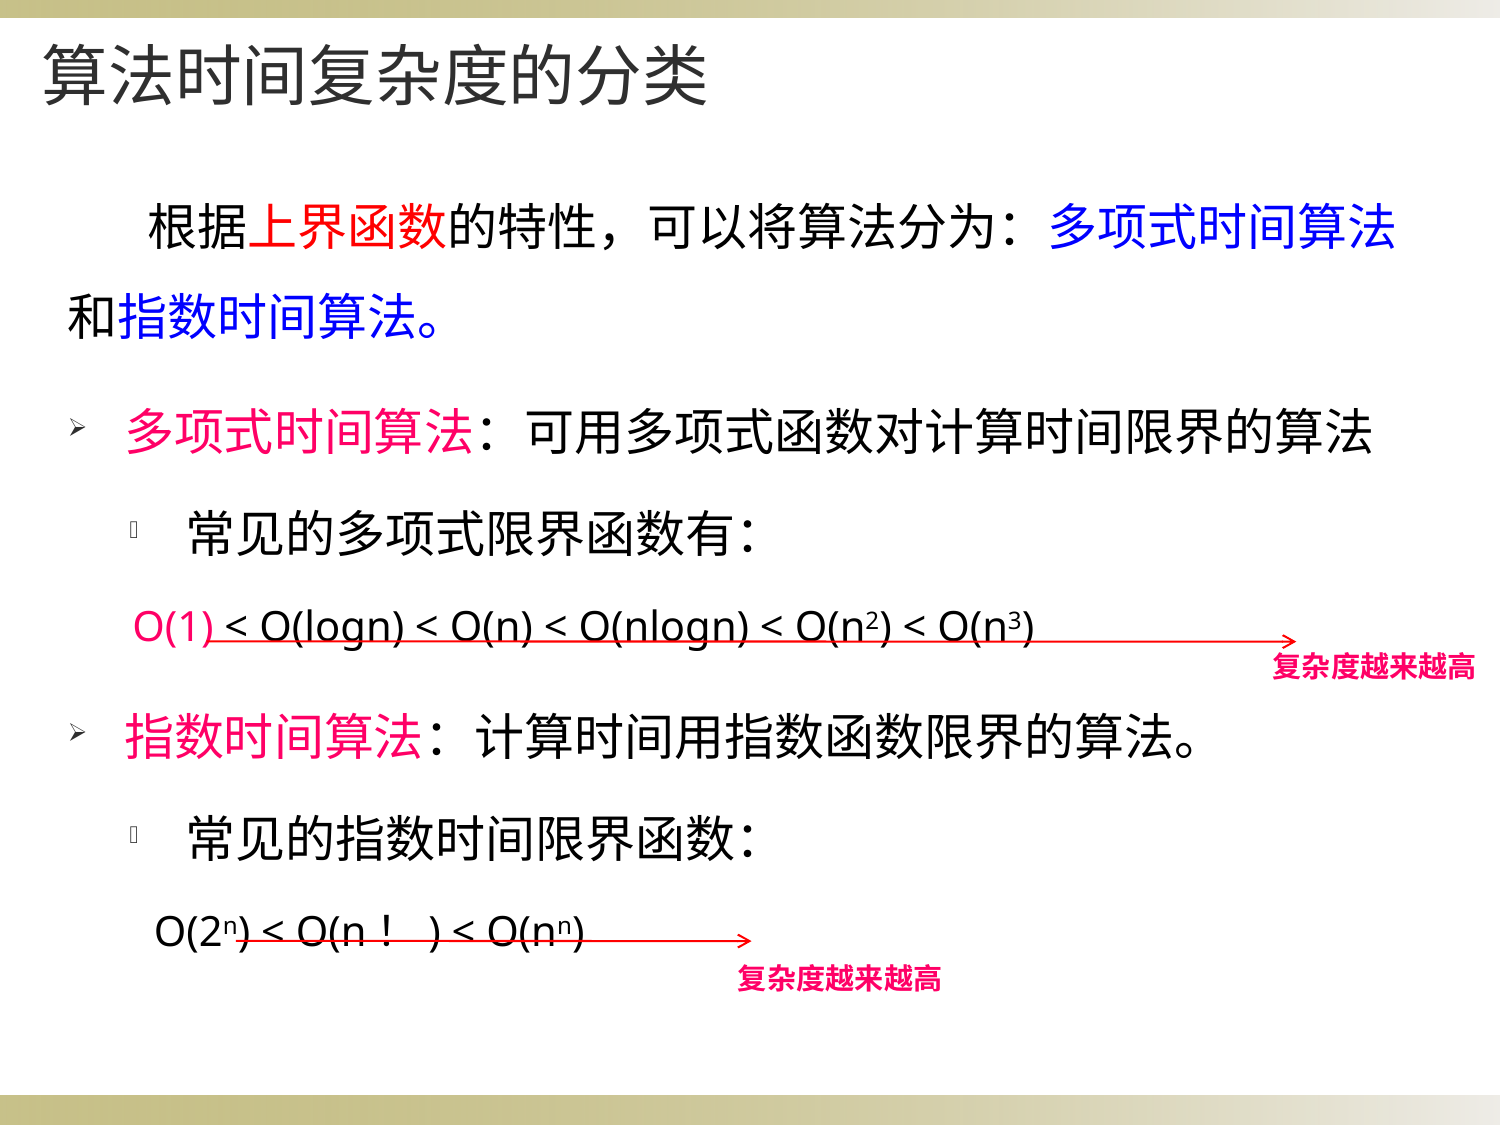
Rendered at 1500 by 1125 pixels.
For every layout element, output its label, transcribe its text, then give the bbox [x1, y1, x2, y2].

title 算法时间复杂度的分类 [26, 15, 1377, 133]
text_box 复杂度越来越高 [1257, 641, 1493, 692]
list 根据上界函数的特性，可以将算法分为：多项式时间算法和指数时间算法。 多项式时间算法：可用多项式函数对计算时间限界的算法 常见的多项式限界函数有： Ο(1) < Ο(logn) < Ο(n) < Ο(nlogn) < Ο(n2) < Ο(n3) 指数时间算法：计算时间用指数函数限界的算法。 常见的指数时间限界函数： Ο(2n) < Ο(n！) < Ο(nn) [52, 157, 1459, 967]
text_box 复杂度越来越高 [723, 952, 958, 1003]
